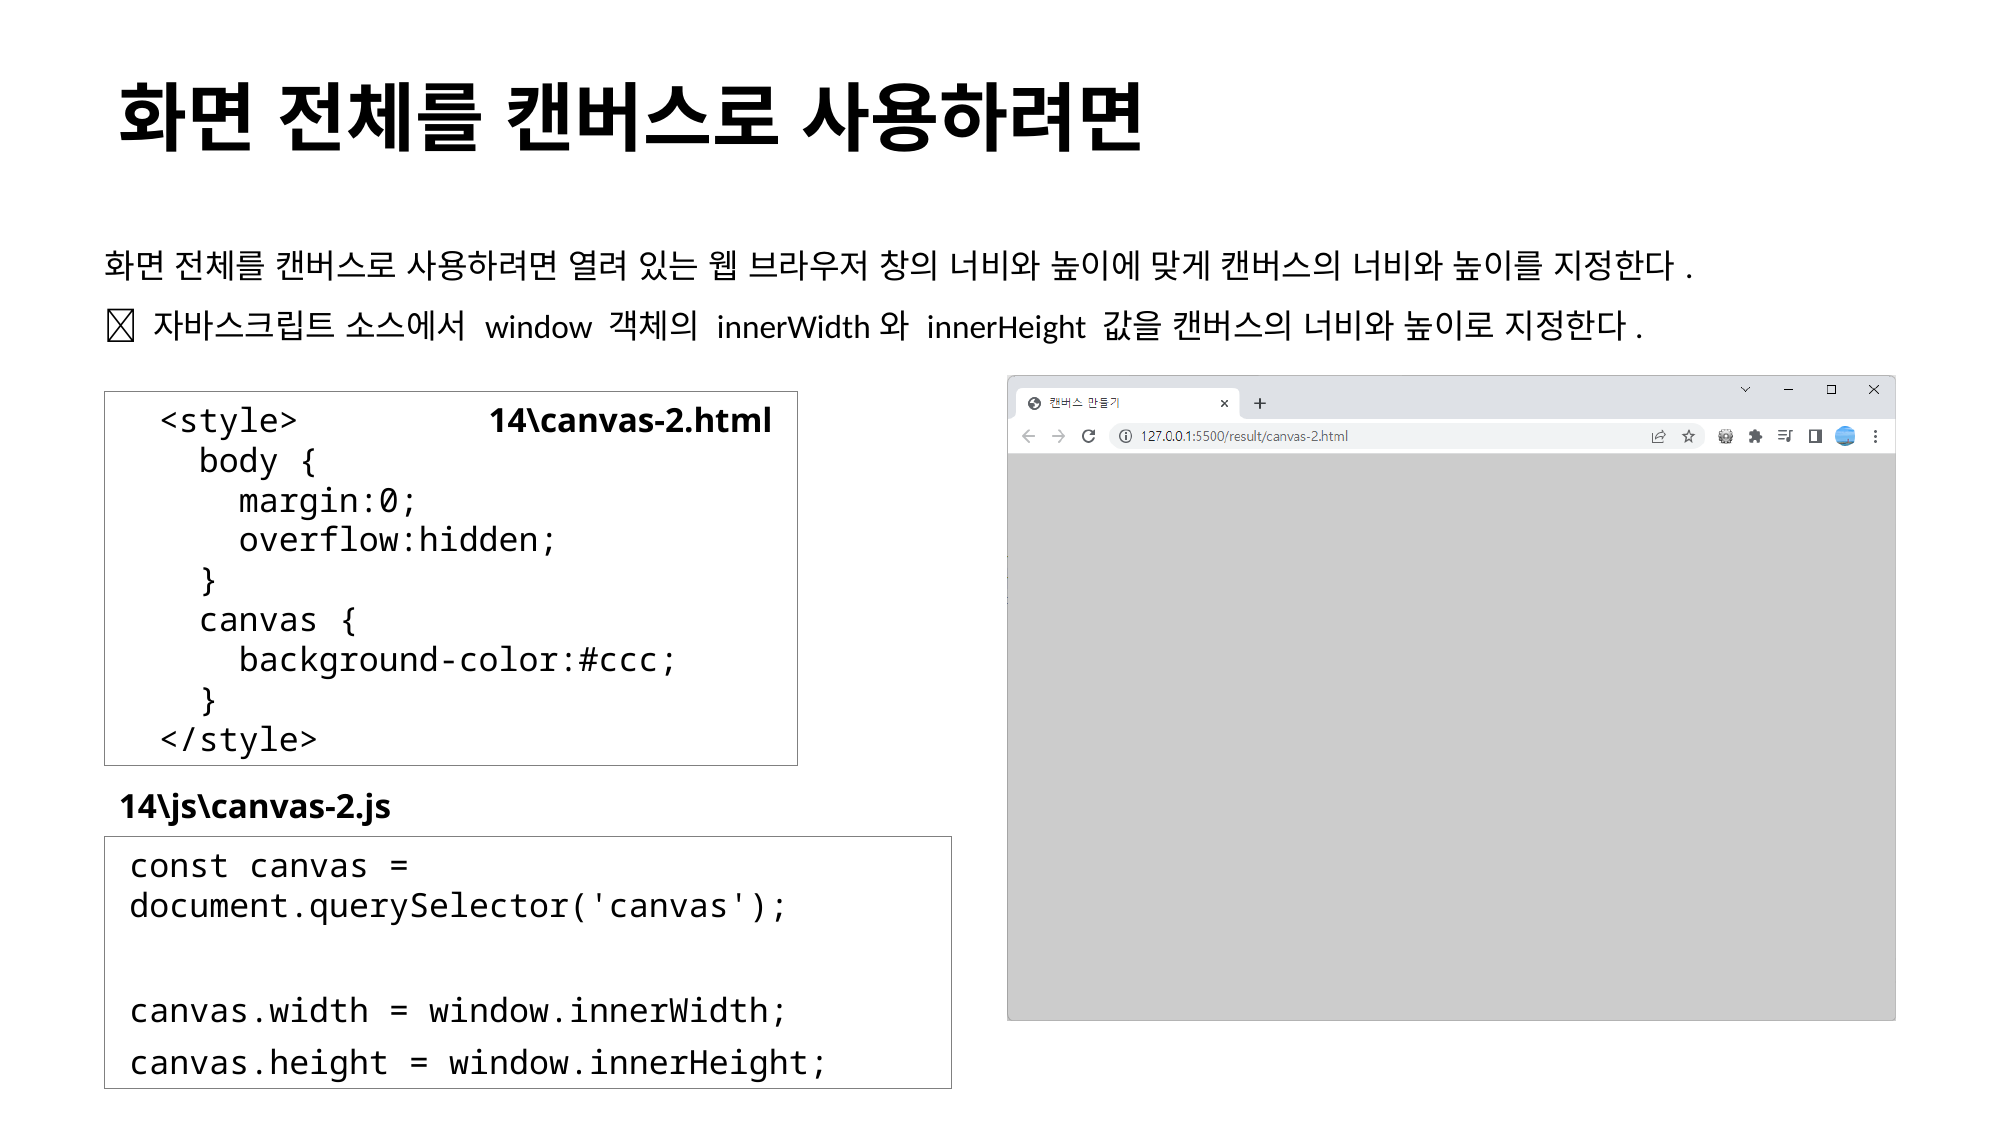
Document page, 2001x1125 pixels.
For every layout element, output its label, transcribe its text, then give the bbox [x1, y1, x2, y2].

text_box const canvas = document.querySelector('canvas'); canvas.width = window.innerWidth; canvas.height = window.innerHeight; [104, 836, 952, 1089]
picture [1007, 375, 1896, 1021]
text_box <style> body { margin:0; overflow:hidden; } canvas { background-color:#ccc; } </style> [104, 391, 798, 766]
text_box 화면 전체를 캔버스로 사용하려면 열려 있는 웹 브라우저 창의 너비와 높이에 맞게 캔버스의 너비와 높이를 지정한다.  자바스크립트 소스에서 window 객체의 innerWidth와 innerHeight 값을 캔버스의 너비와 높이로 지정한다. [89, 218, 1842, 353]
text_box 14\canvas-2.html [473, 391, 854, 447]
title 화면 전체를 캔버스로 사용하려면 [103, 52, 1566, 191]
text_box 14\js\canvas-2.js [104, 777, 485, 833]
